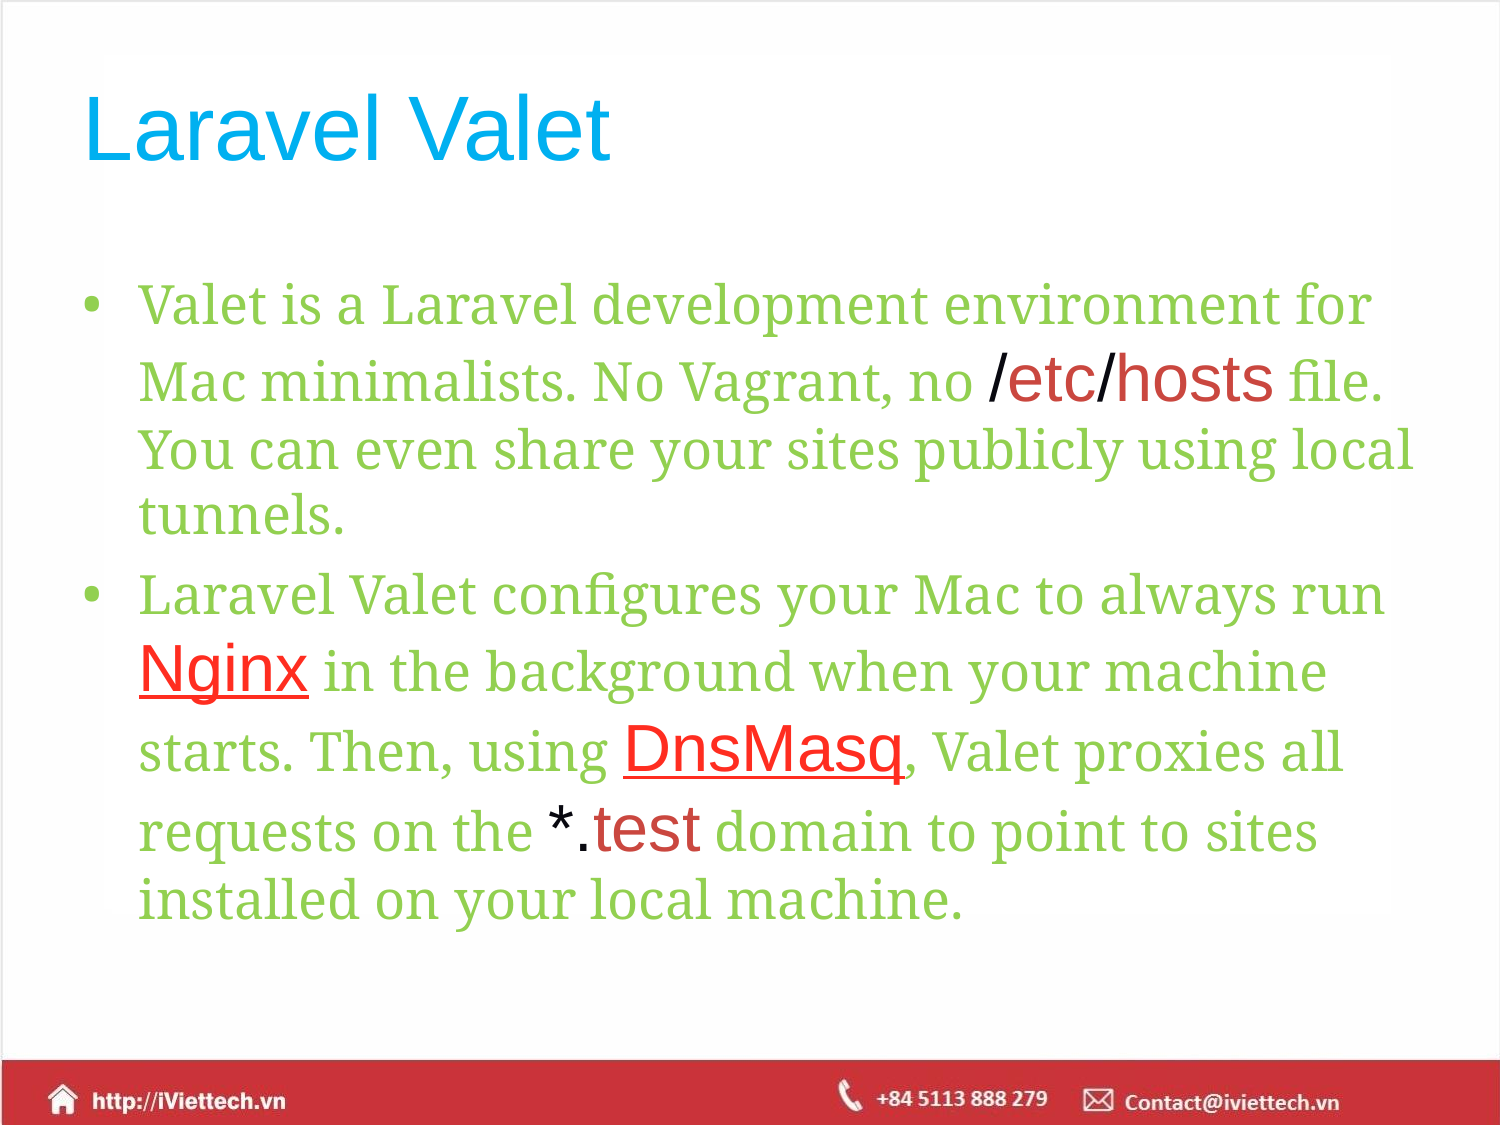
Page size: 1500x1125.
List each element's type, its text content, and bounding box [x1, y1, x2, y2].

picture [0, 0, 1500, 1125]
title Laravel Valet [75, 45, 1425, 233]
list Valet is a Laravel development environment for Mac minimalists. No Vagrant, no /etc/hosts file. You can even share your sites publicly using local tunnels. Laravel Valet configures your Mac to always run Nginx in the background when your machine starts. Then, using DnsMasq, Valet proxies all requests on the *.test domain to point to sites installed on your local machine. [75, 262, 1425, 1005]
